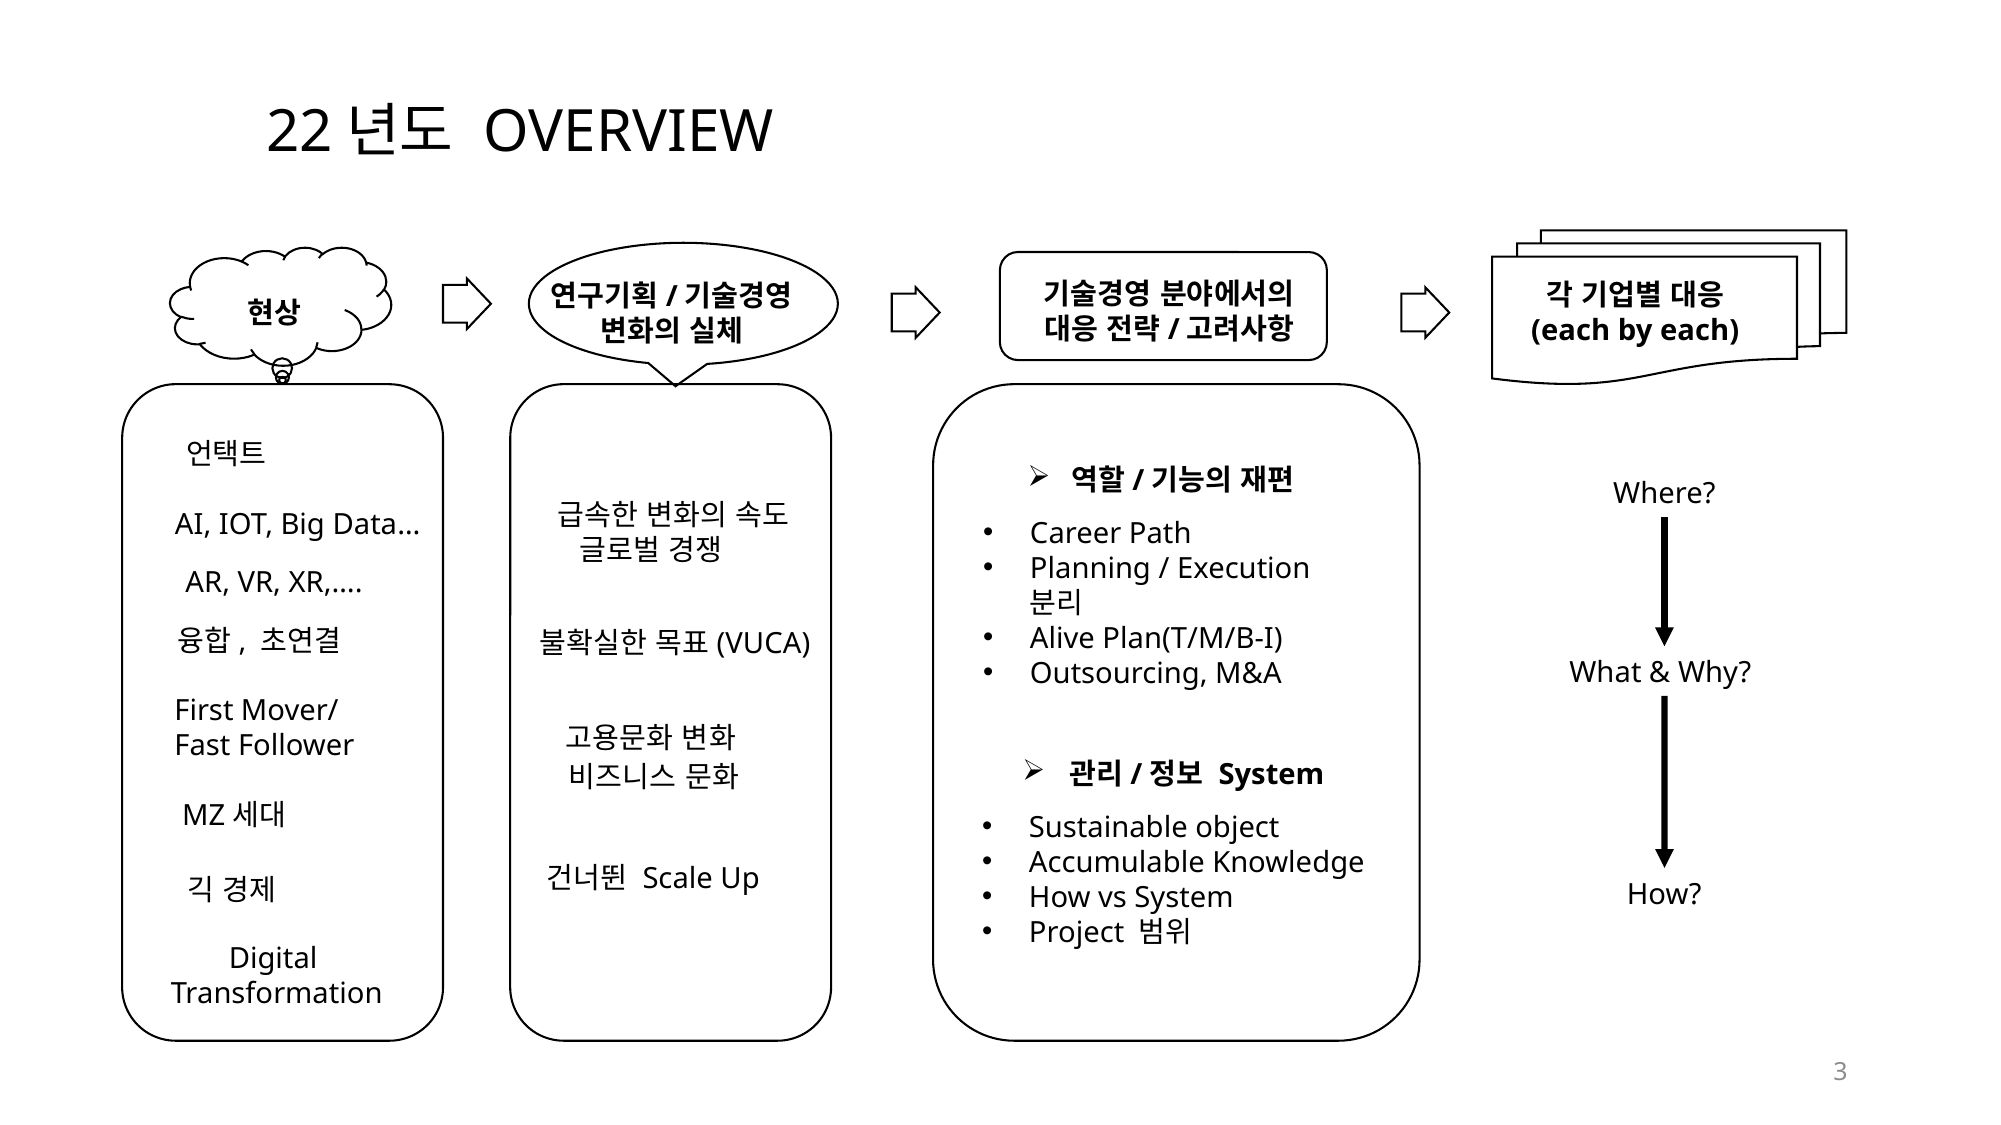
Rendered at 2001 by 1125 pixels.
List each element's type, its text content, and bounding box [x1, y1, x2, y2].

text_box Where? [1598, 467, 1731, 517]
text_box [527, 241, 839, 388]
text_box How? [1612, 867, 1717, 918]
text_box [1400, 284, 1451, 341]
text_box [1491, 229, 1848, 385]
text_box [168, 246, 393, 385]
text_box [890, 284, 942, 341]
text_box 연구기획/기술경영 변화의 실체 [775, 342, 808, 355]
text_box What & Why? [1554, 646, 1775, 696]
text_box [509, 383, 833, 1042]
text_box [121, 383, 445, 1042]
text_box [998, 250, 1328, 362]
text_box [441, 275, 493, 332]
text_box 22년도 OVERVIEW [251, 85, 789, 171]
text_box Digital Transformation [156, 931, 398, 1017]
slide_number 3 [1412, 1042, 1863, 1103]
text_box AR, VR, XR,…. [170, 556, 378, 607]
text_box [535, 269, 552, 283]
text_box [932, 383, 1421, 1042]
text_box 연구기획/기술경영 변화의 실체 [535, 324, 592, 355]
